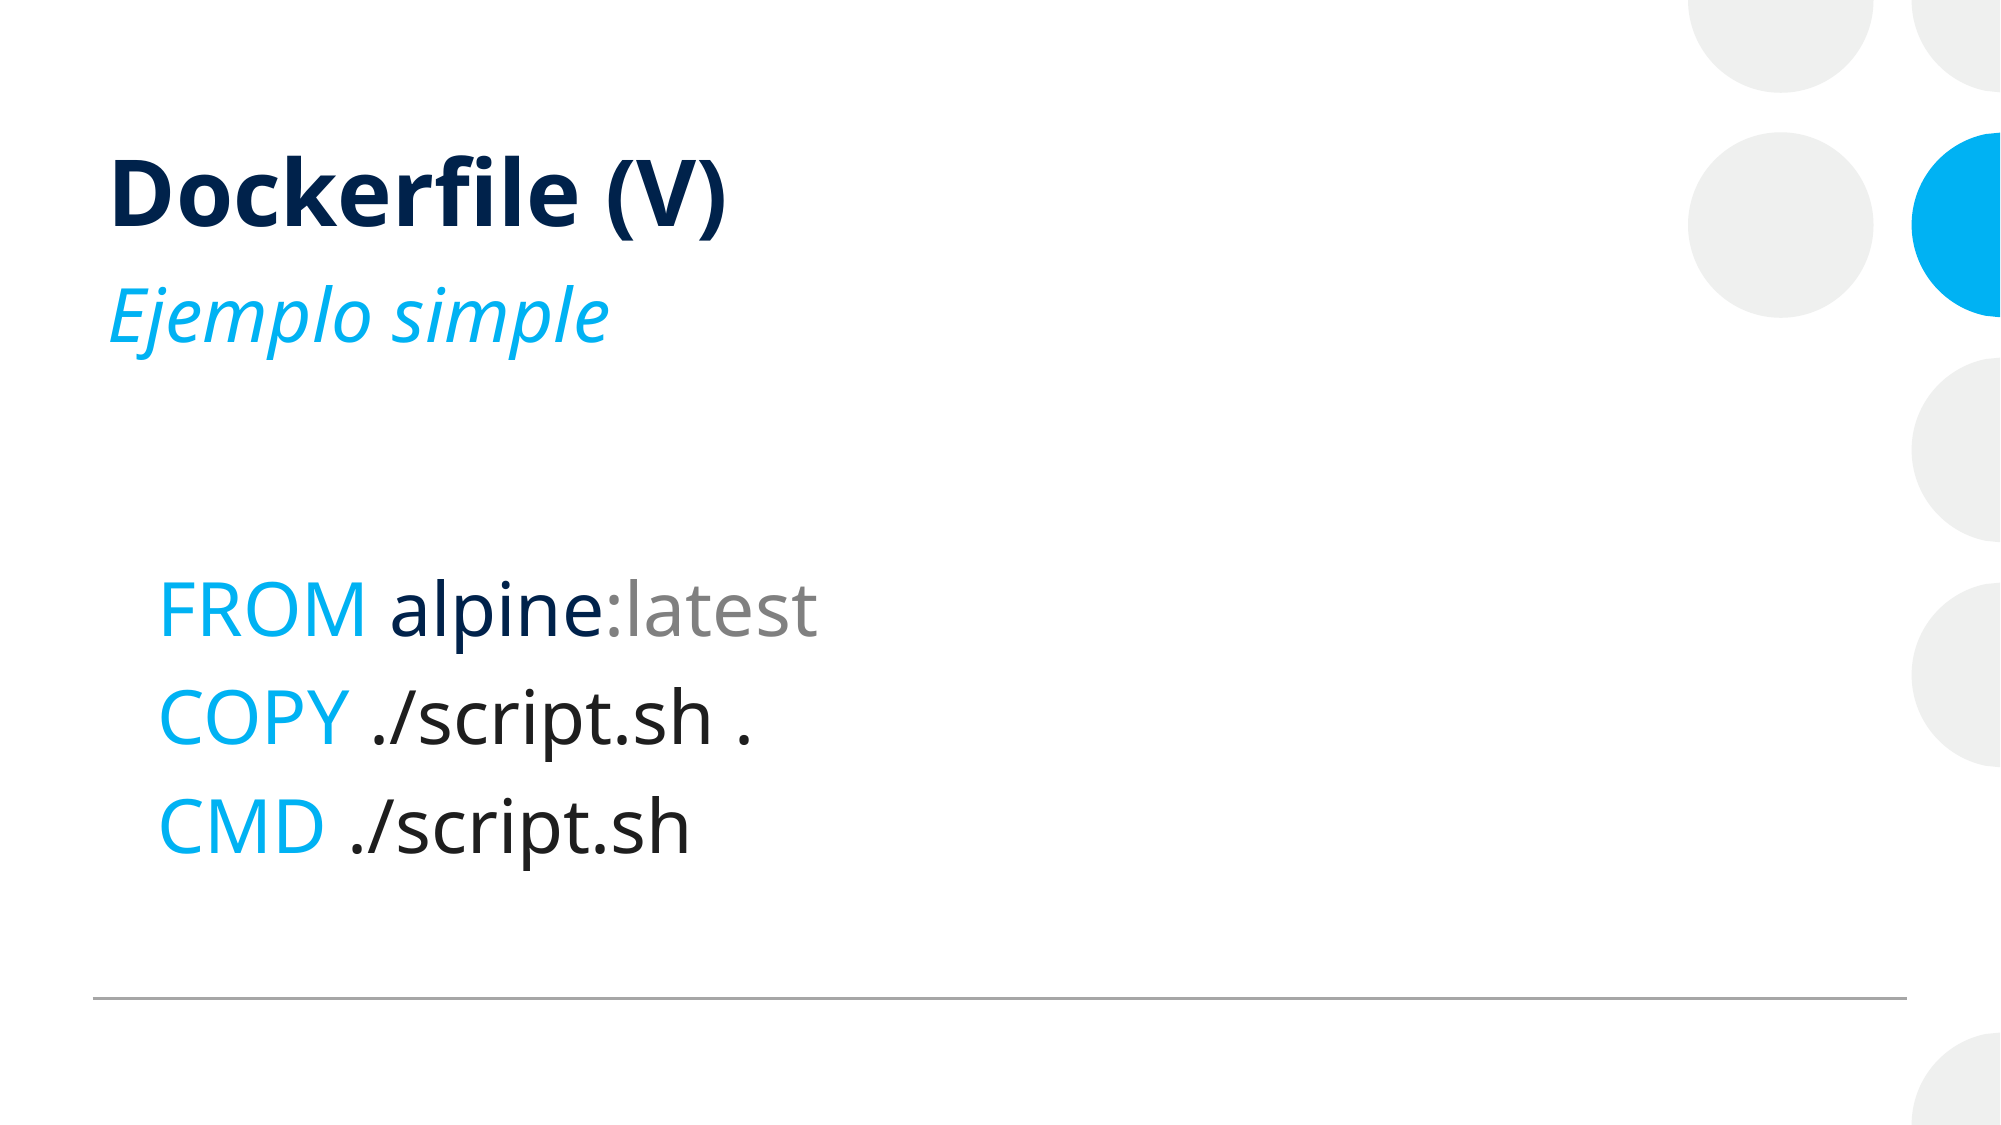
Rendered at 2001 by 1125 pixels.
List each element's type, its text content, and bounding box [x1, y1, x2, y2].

subtitle Ejemplo simple [92, 260, 1297, 388]
text_box [117, 474, 1858, 970]
text_box FROM alpine:latest COPY ./script.sh . CMD ./script.sh [142, 553, 1883, 891]
title Dockerfile (V) [92, 126, 1514, 254]
